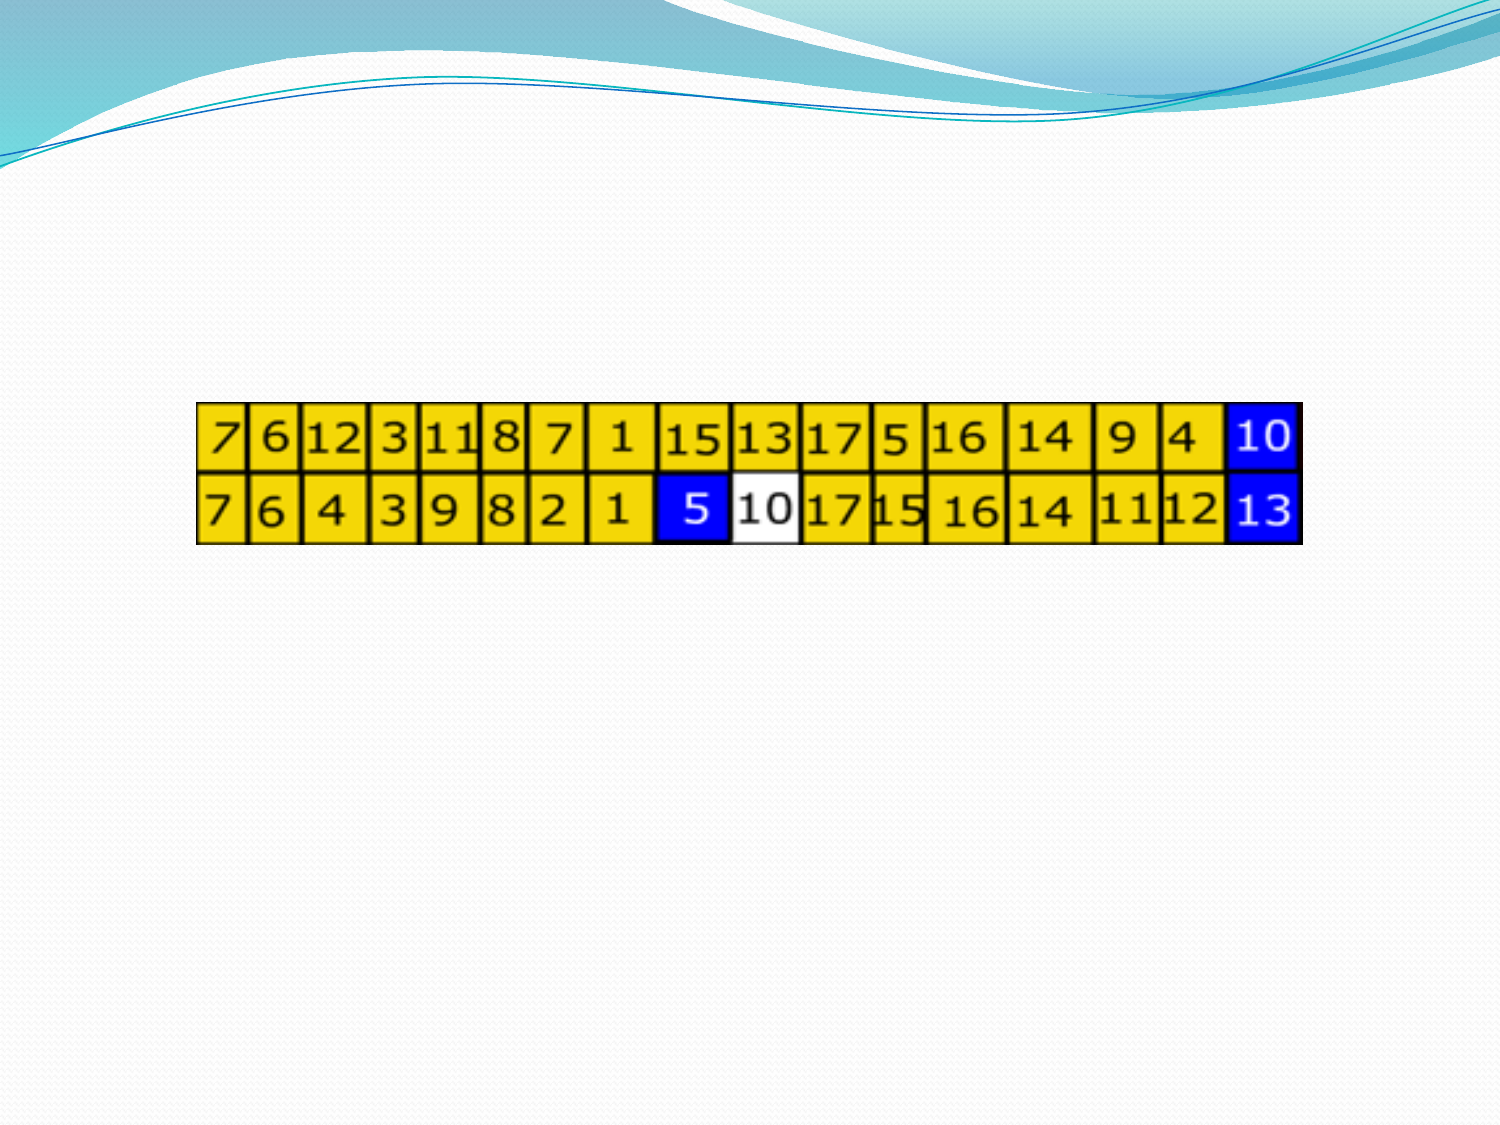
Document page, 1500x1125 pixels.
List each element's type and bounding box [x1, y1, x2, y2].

picture [196, 402, 1303, 546]
